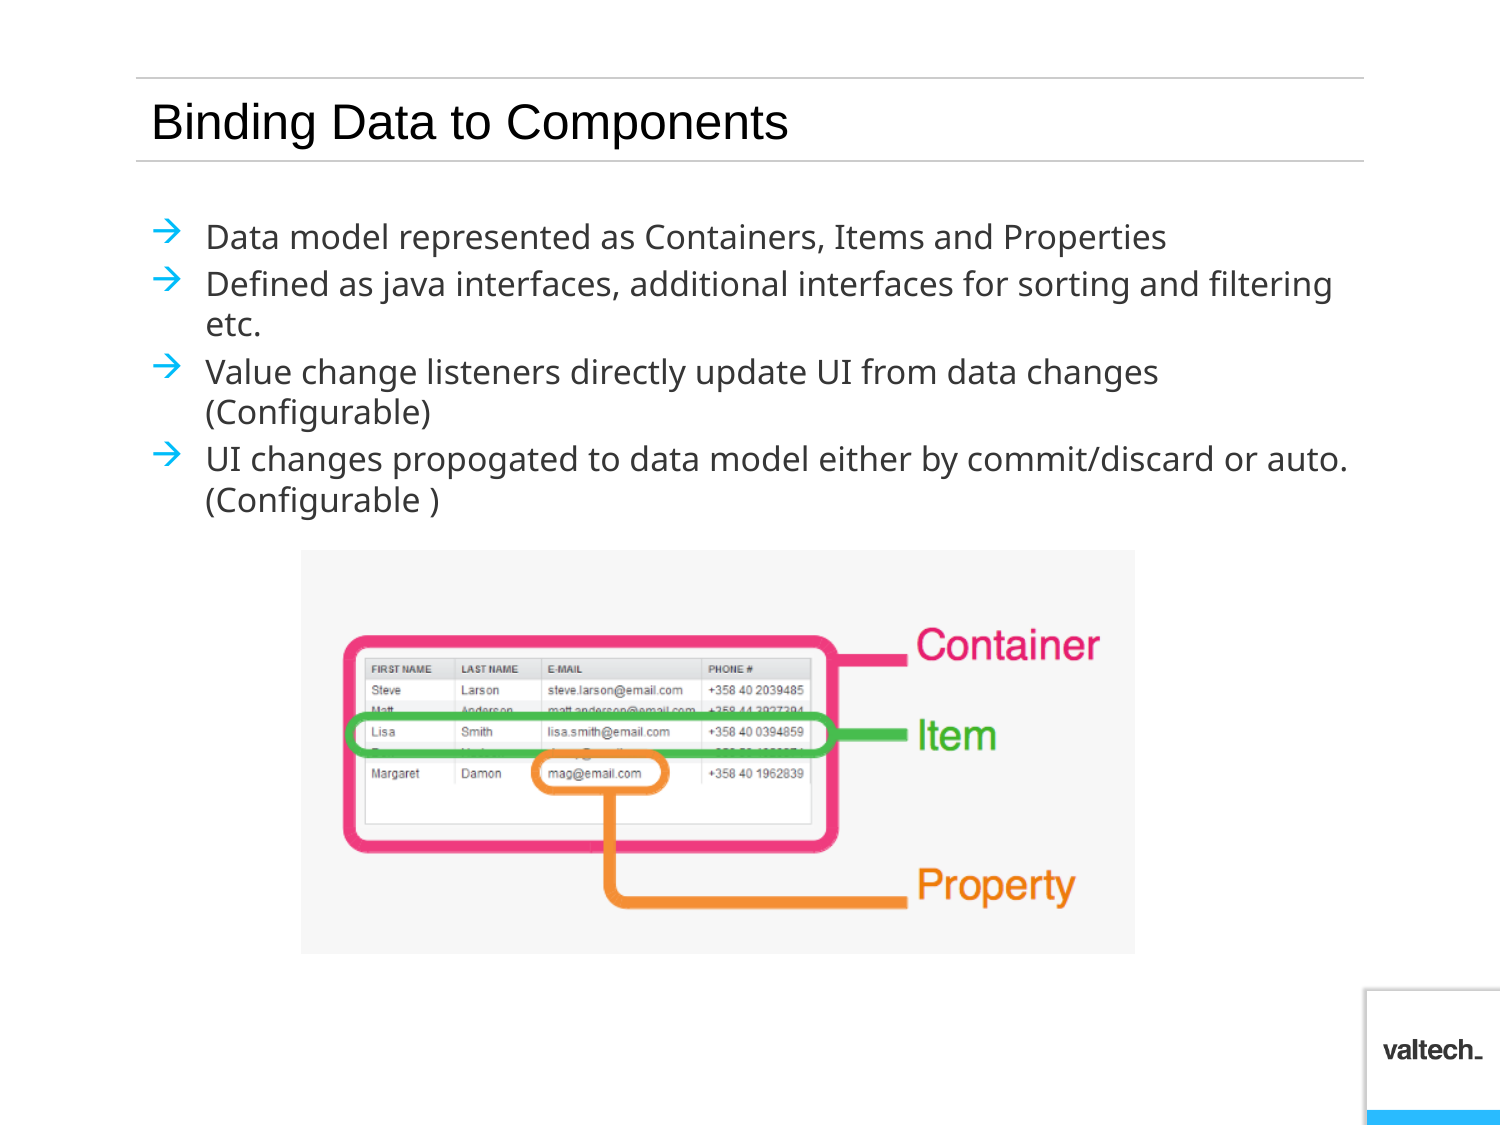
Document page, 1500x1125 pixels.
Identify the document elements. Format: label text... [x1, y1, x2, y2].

title Binding Data to Components [135, 78, 1365, 161]
list Data model represented as Containers, Items and Properties Defined as java interfaces, additional interfaces for sorting and filtering etc. Value change listeners directly update UI from data changes (Configurable) UI changes propogated to data model either by commit/discard or auto. (Configurable ) [135, 208, 1365, 528]
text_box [300, 550, 1135, 954]
picture [1366, 990, 1500, 1125]
